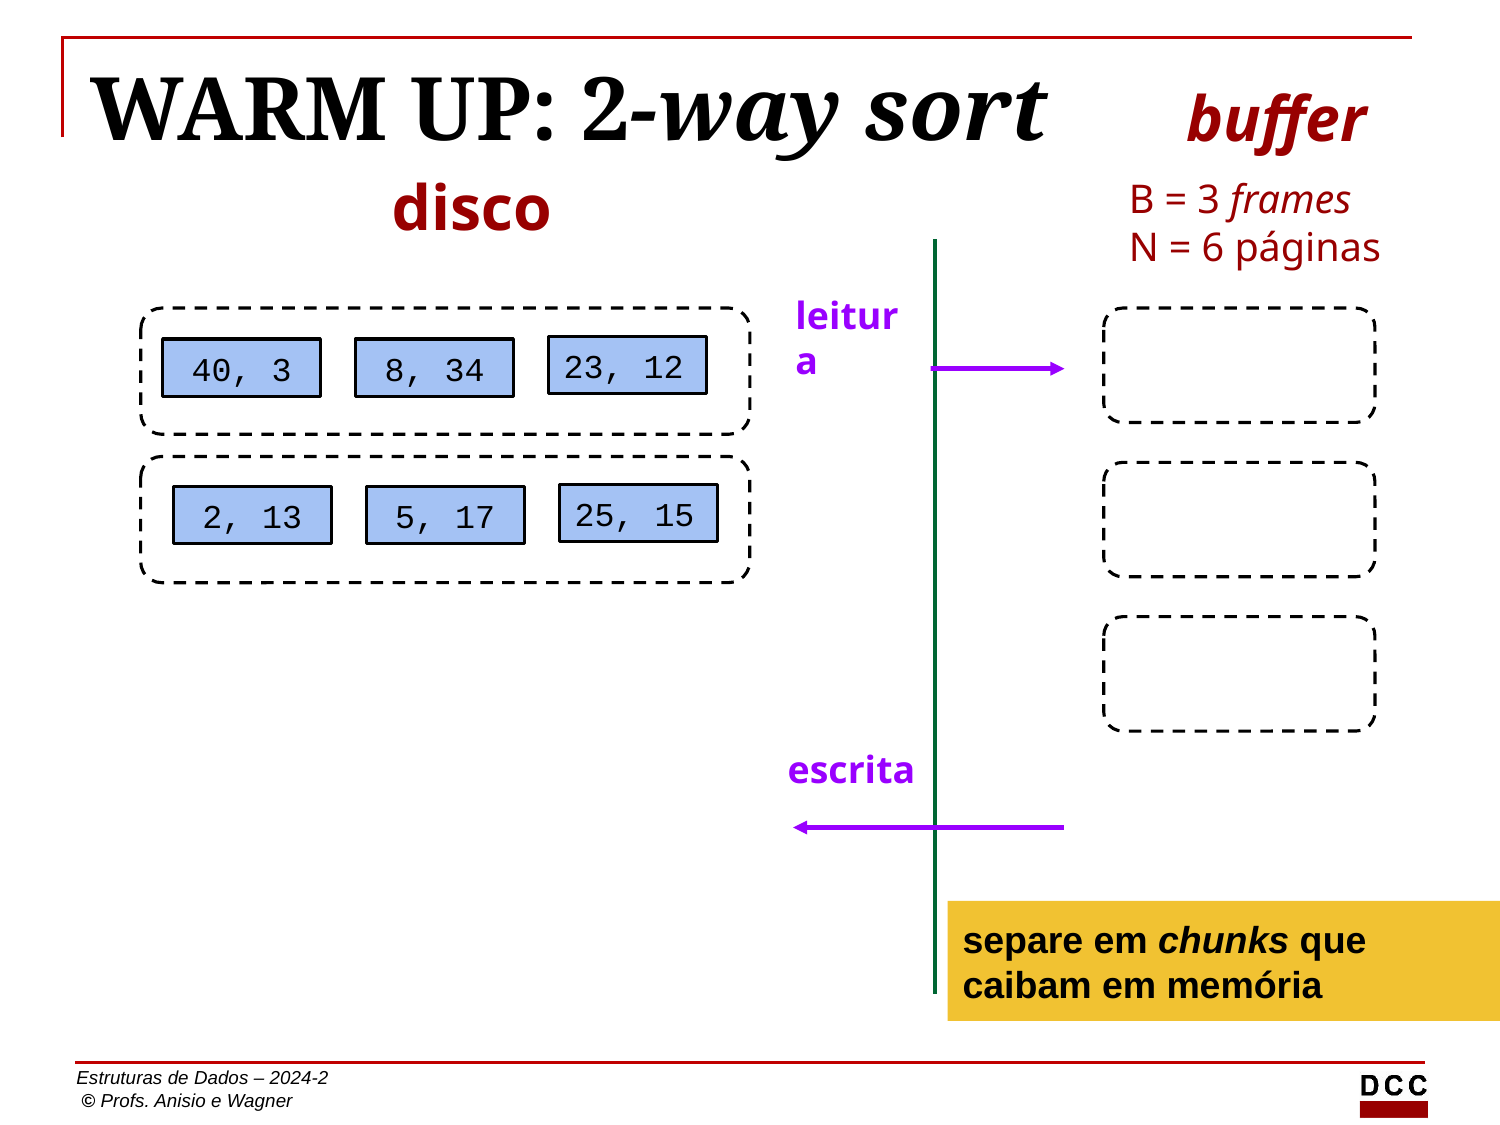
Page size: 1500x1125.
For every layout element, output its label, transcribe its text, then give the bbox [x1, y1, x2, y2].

text_box [1103, 308, 1375, 423]
text_box [140, 308, 750, 435]
title WARM UP: 2-way sort [75, 45, 1425, 188]
picture [1355, 1065, 1433, 1124]
text_box 40, 3 [162, 338, 321, 397]
text_box [140, 456, 750, 583]
text_box B = 3 frames N = 6 páginas [1113, 159, 1440, 285]
text_box 2, 13 [173, 486, 332, 544]
text_box 23, 12 [548, 336, 707, 394]
text_box separe em chunks que caibam em memória [947, 900, 1500, 1021]
text_box 25, 15 [559, 484, 718, 542]
text_box buffer [1091, 63, 1462, 169]
text_box disco [355, 153, 589, 258]
text_box escrita [772, 731, 930, 807]
text_box 5, 17 [366, 486, 525, 544]
text_box 8, 34 [355, 338, 514, 397]
text_box [1103, 462, 1375, 577]
text_box leitura [780, 277, 930, 398]
text_box [1103, 616, 1375, 732]
